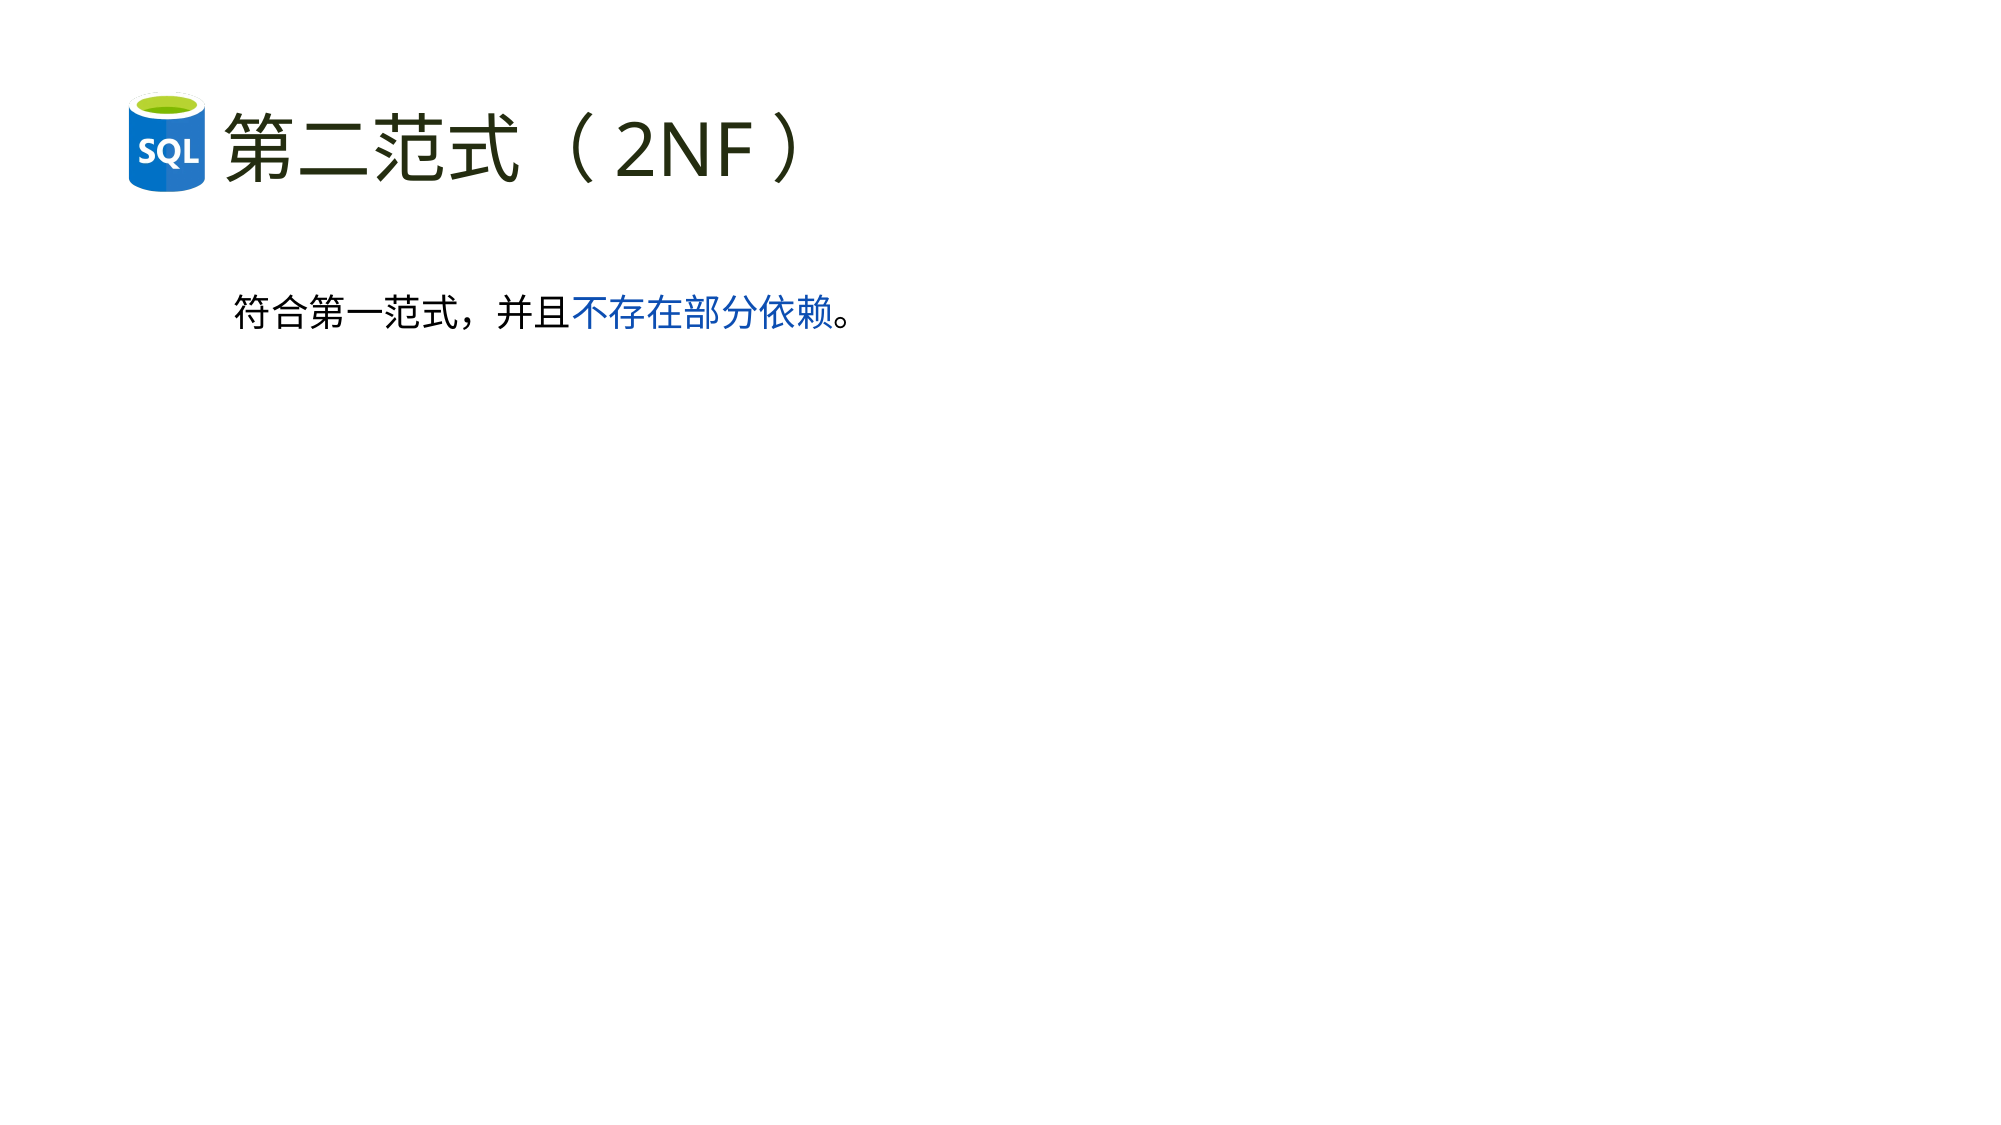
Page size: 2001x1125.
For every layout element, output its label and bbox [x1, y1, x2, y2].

text_box [71, 91, 850, 201]
text_box [218, 258, 905, 342]
